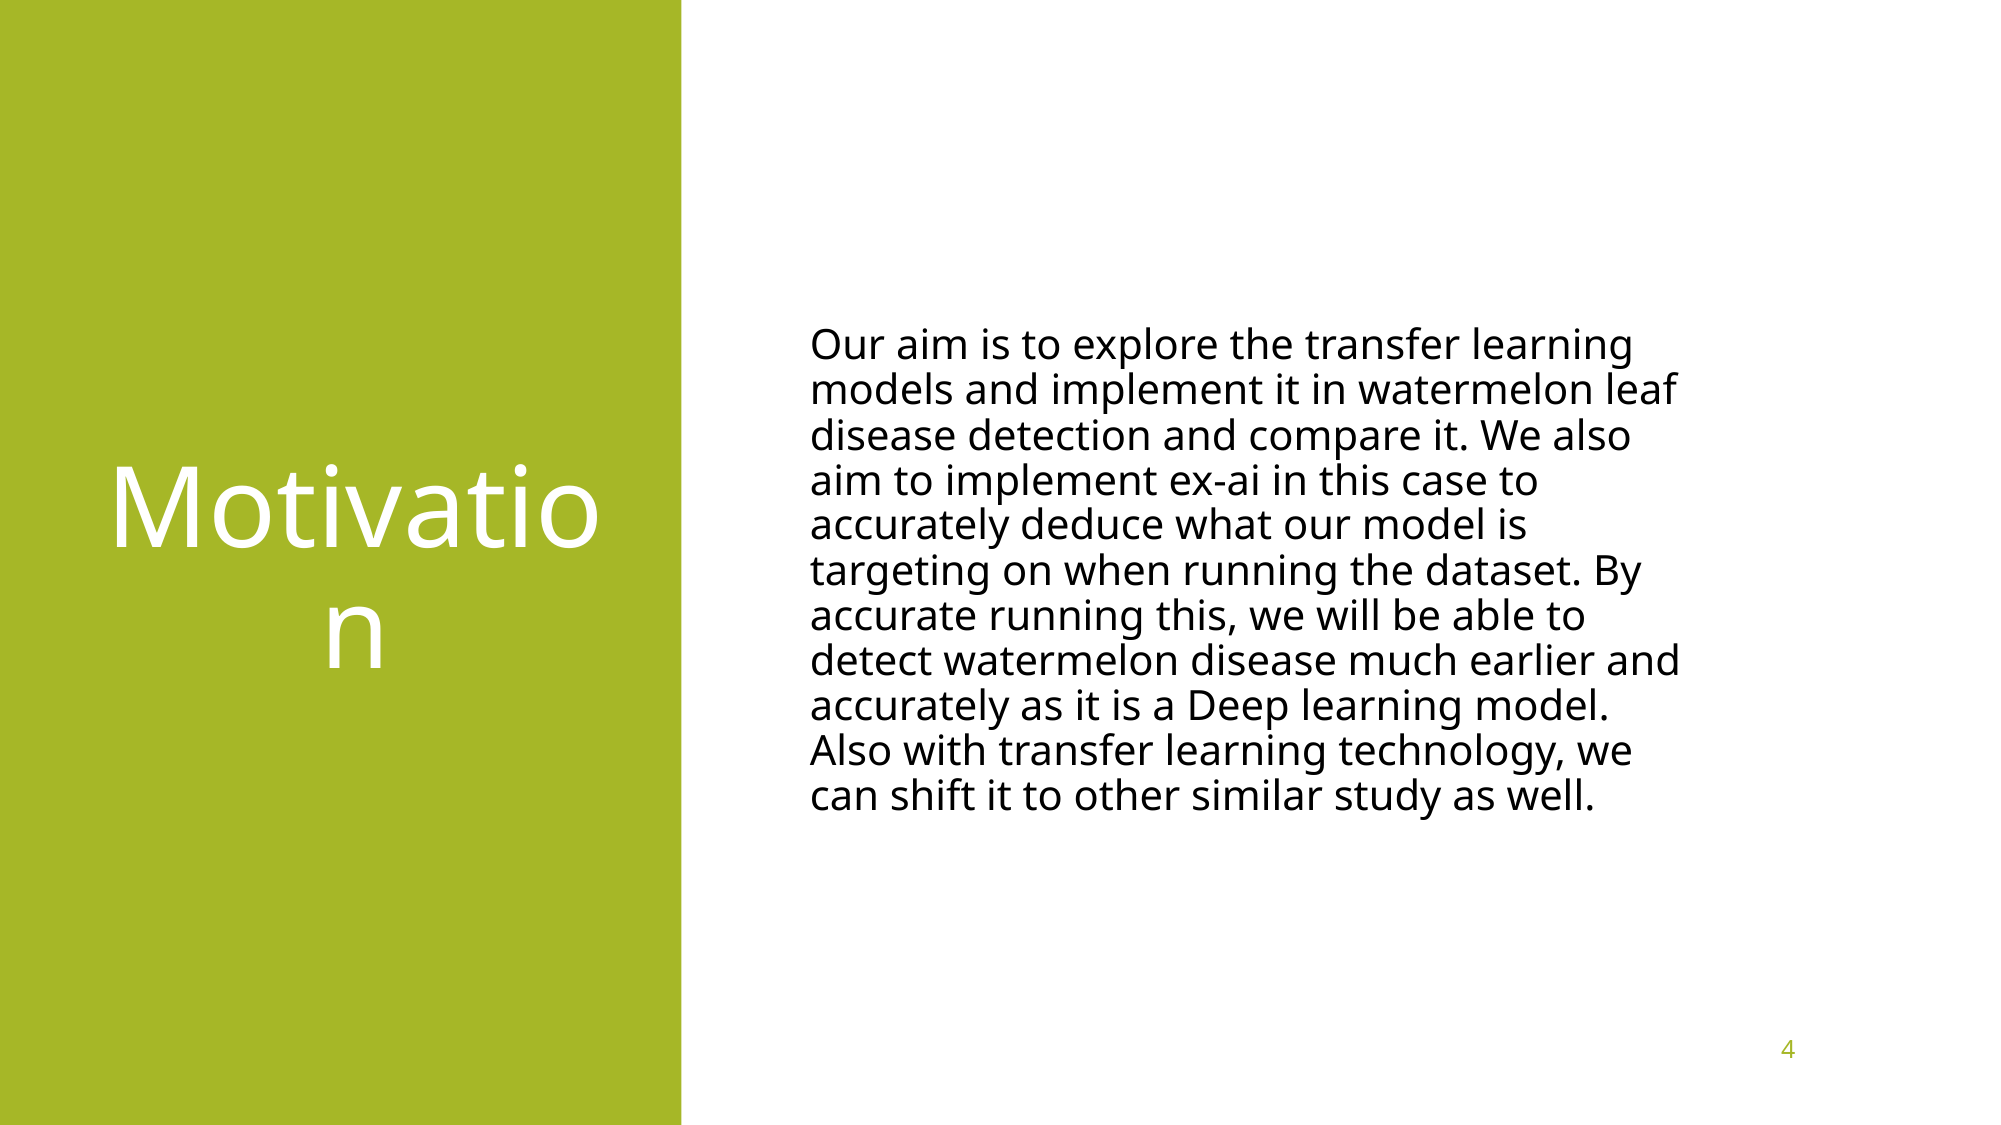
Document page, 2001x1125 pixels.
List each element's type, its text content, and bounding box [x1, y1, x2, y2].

title Motivation [72, 143, 639, 1000]
slide_number ‹#› [1530, 1020, 1811, 1081]
text_box [682, 0, 2000, 1125]
text_box Our aim is to explore the transfer learning models and implement it in watermelon leaf disease detection and compare it. We also aim to implement ex-ai in this case to accurately deduce what our model is targeting on when running the dataset. By accurate running this, we will be able to detect watermelon disease much earlier and accurately as it is a Deep learning model. Also with transfer learning technology, we can shift it to other similar study as well. [719, 143, 1708, 1000]
text_box [0, 0, 682, 1125]
